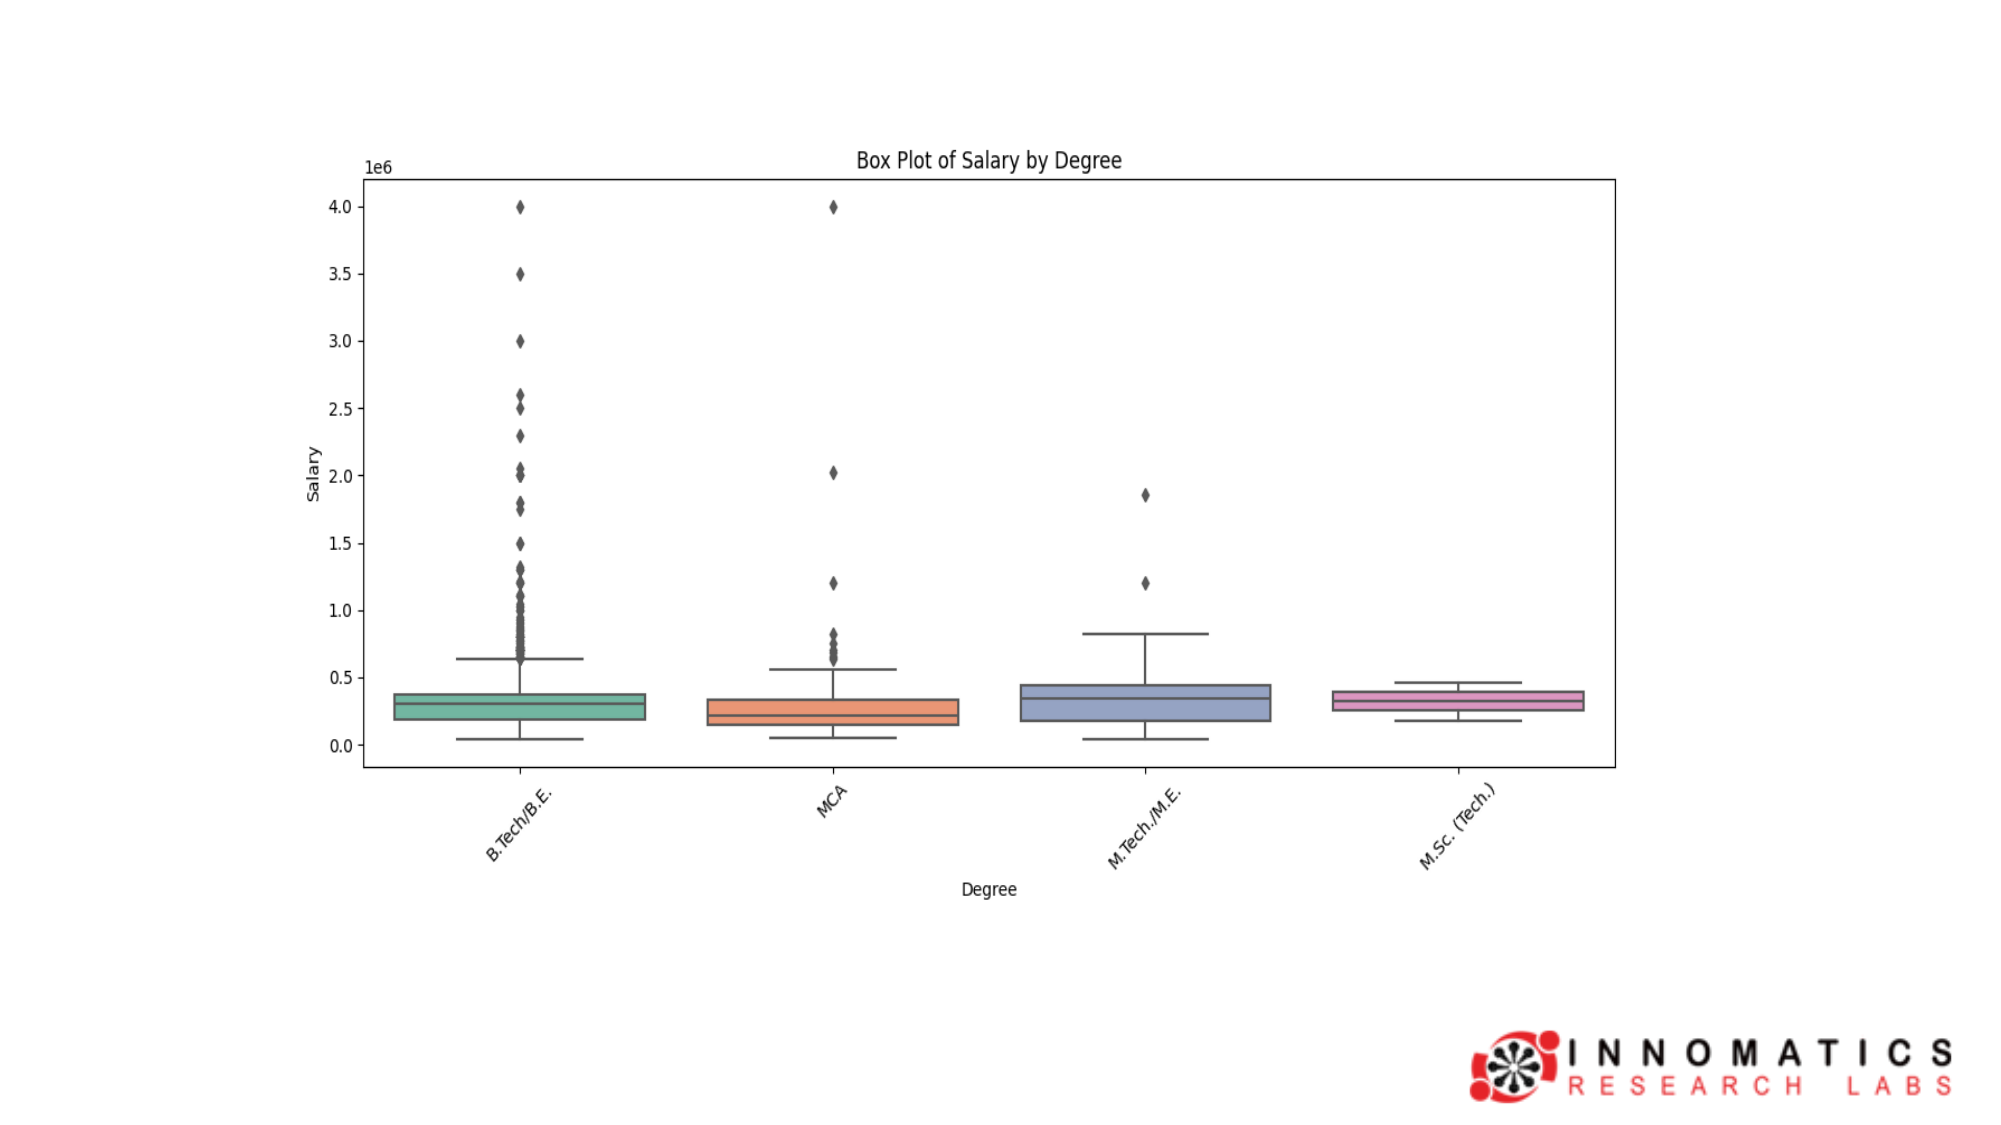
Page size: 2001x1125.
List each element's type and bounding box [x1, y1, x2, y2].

picture [295, 136, 1625, 914]
picture [1445, 1014, 1975, 1125]
